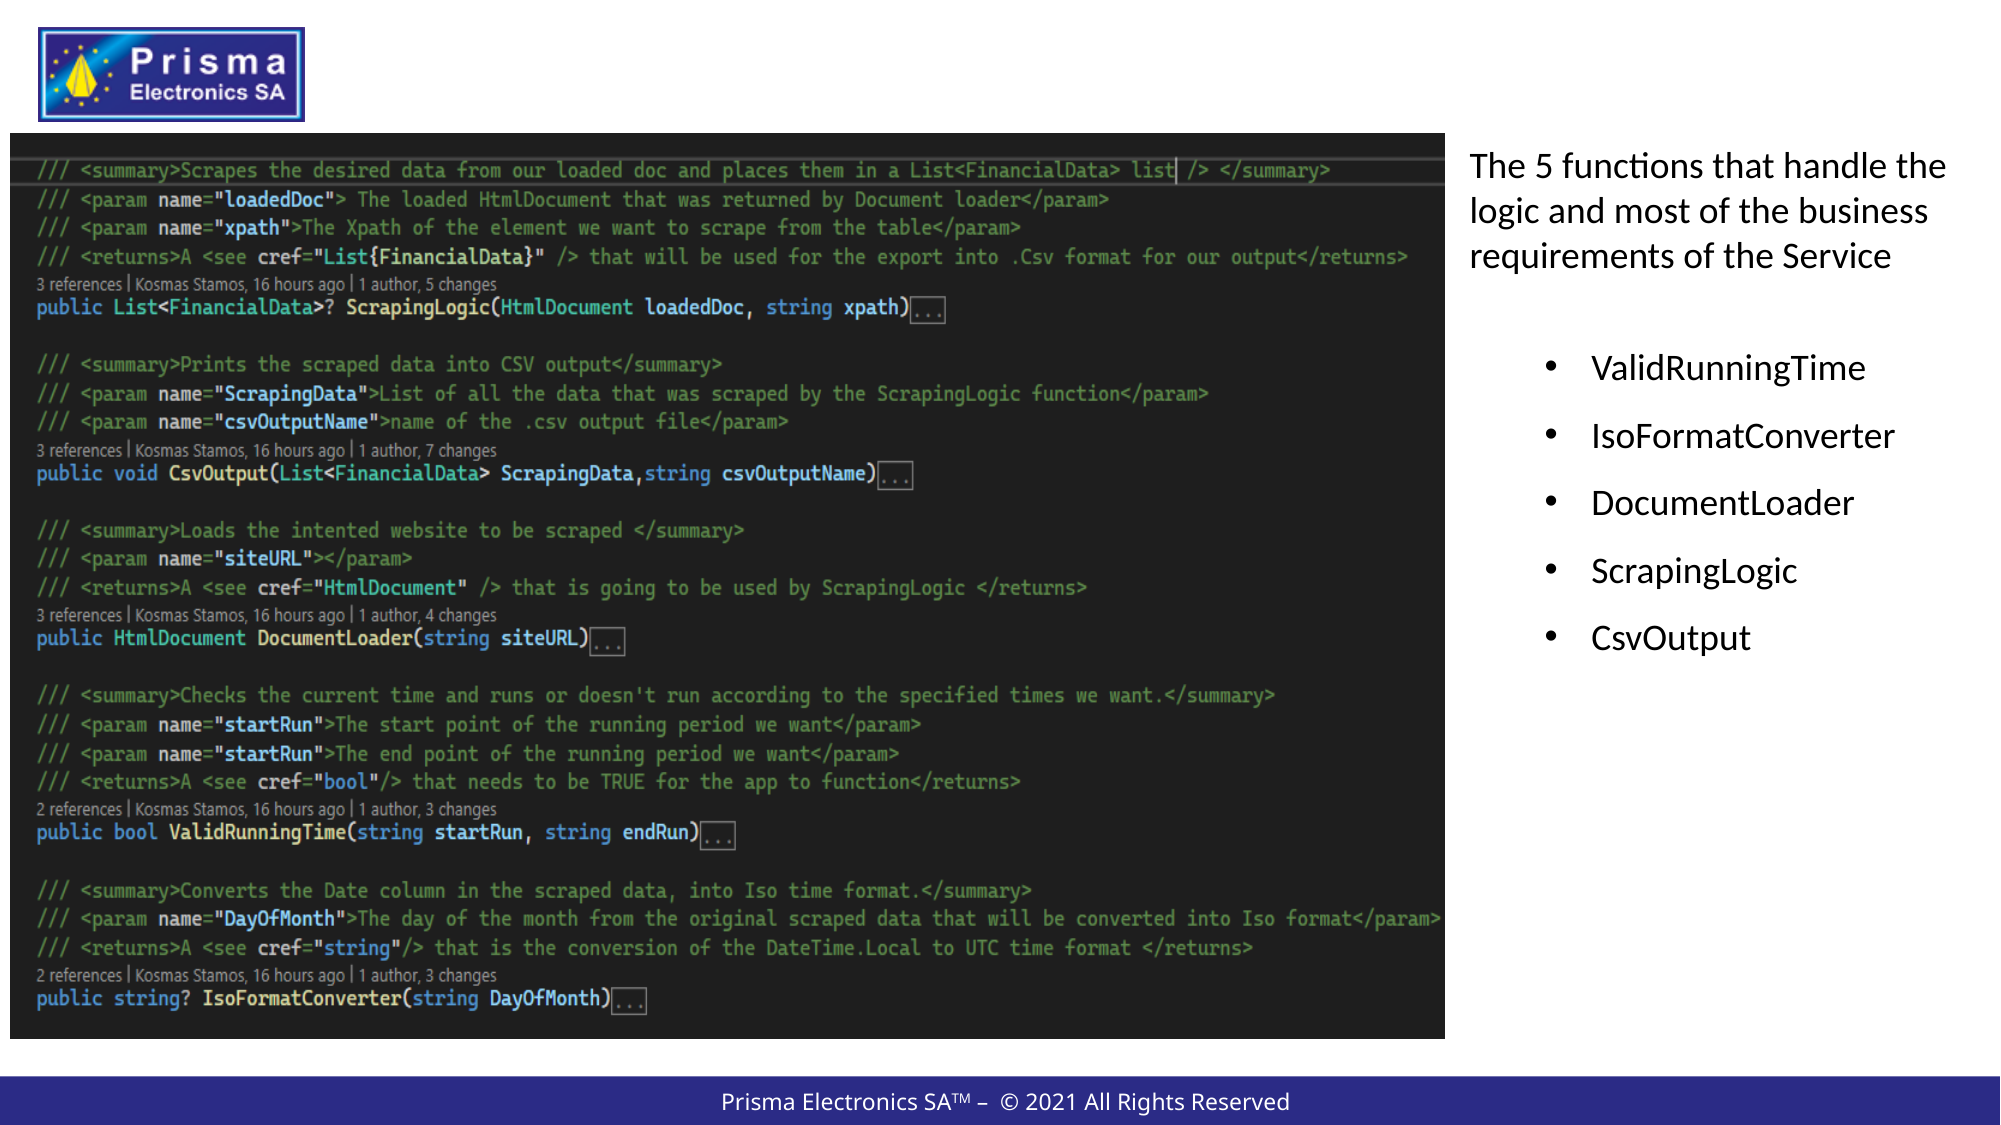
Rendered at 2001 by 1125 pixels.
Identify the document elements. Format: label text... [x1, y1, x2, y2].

picture [9, 133, 1445, 1039]
text_box The 5 functions that handle the logic and most of the business requirements of the Service ValidRunningTime IsoFormatConverter DocumentLoader ScrapingLogic CsvOutput [1454, 133, 2000, 711]
picture [38, 27, 305, 122]
